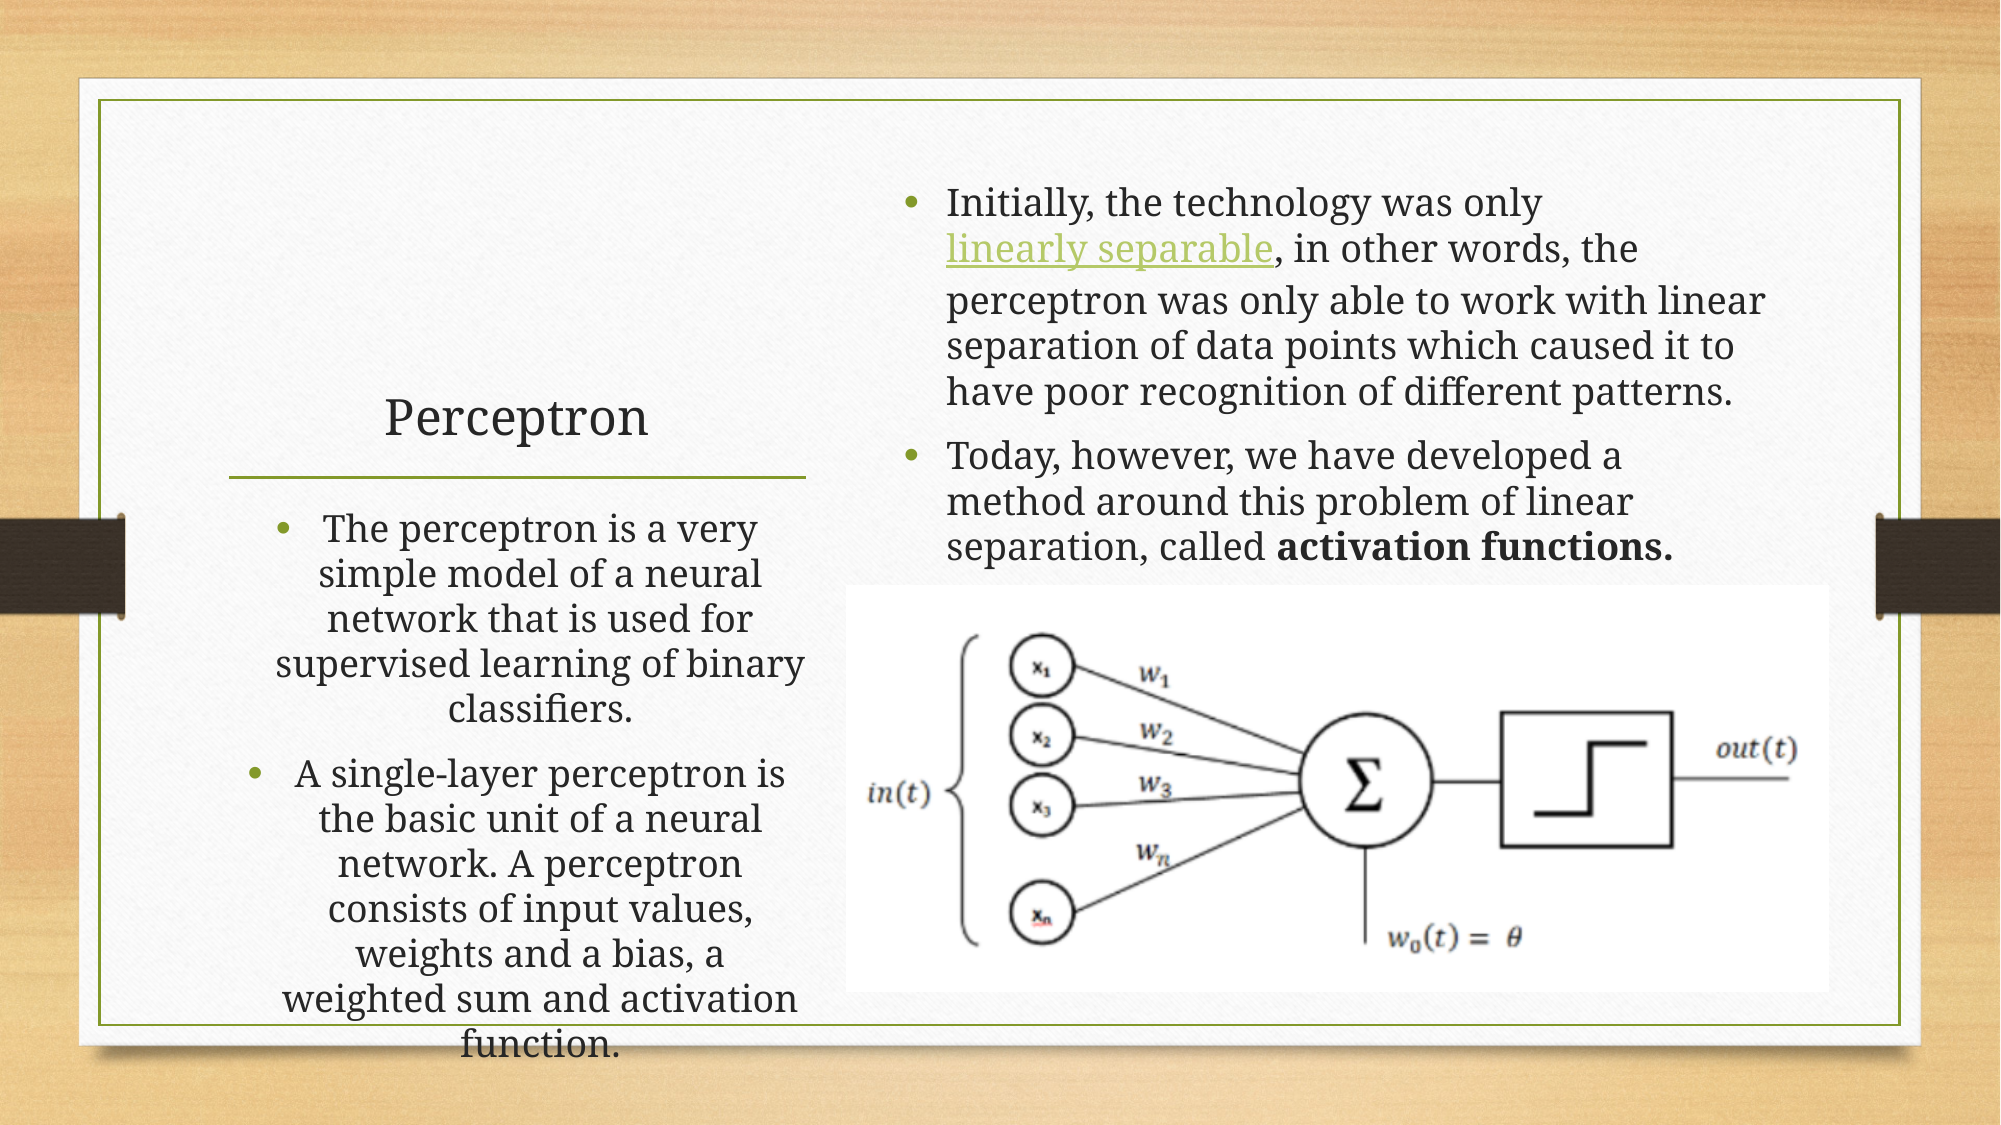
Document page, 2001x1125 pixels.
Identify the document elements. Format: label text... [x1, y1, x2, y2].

list Initially, the technology was only linearly separable, in other words, the perceptron was only able to work with linear separation of data points which caused it to have poor recognition of different patterns. Today, however, we have developed a method around this problem of linear separation, called activation functions. [888, 161, 1787, 584]
picture [0, 0, 2001, 1125]
title Perceptron [212, 227, 823, 453]
list The perceptron is a very simple model of a neural network that is used for supervised learning of binary classifiers. A single-layer perceptron is the basic unit of a neural network. A perceptron consists of input values, weights and a bias, a weighted sum and activation function. [212, 497, 823, 898]
